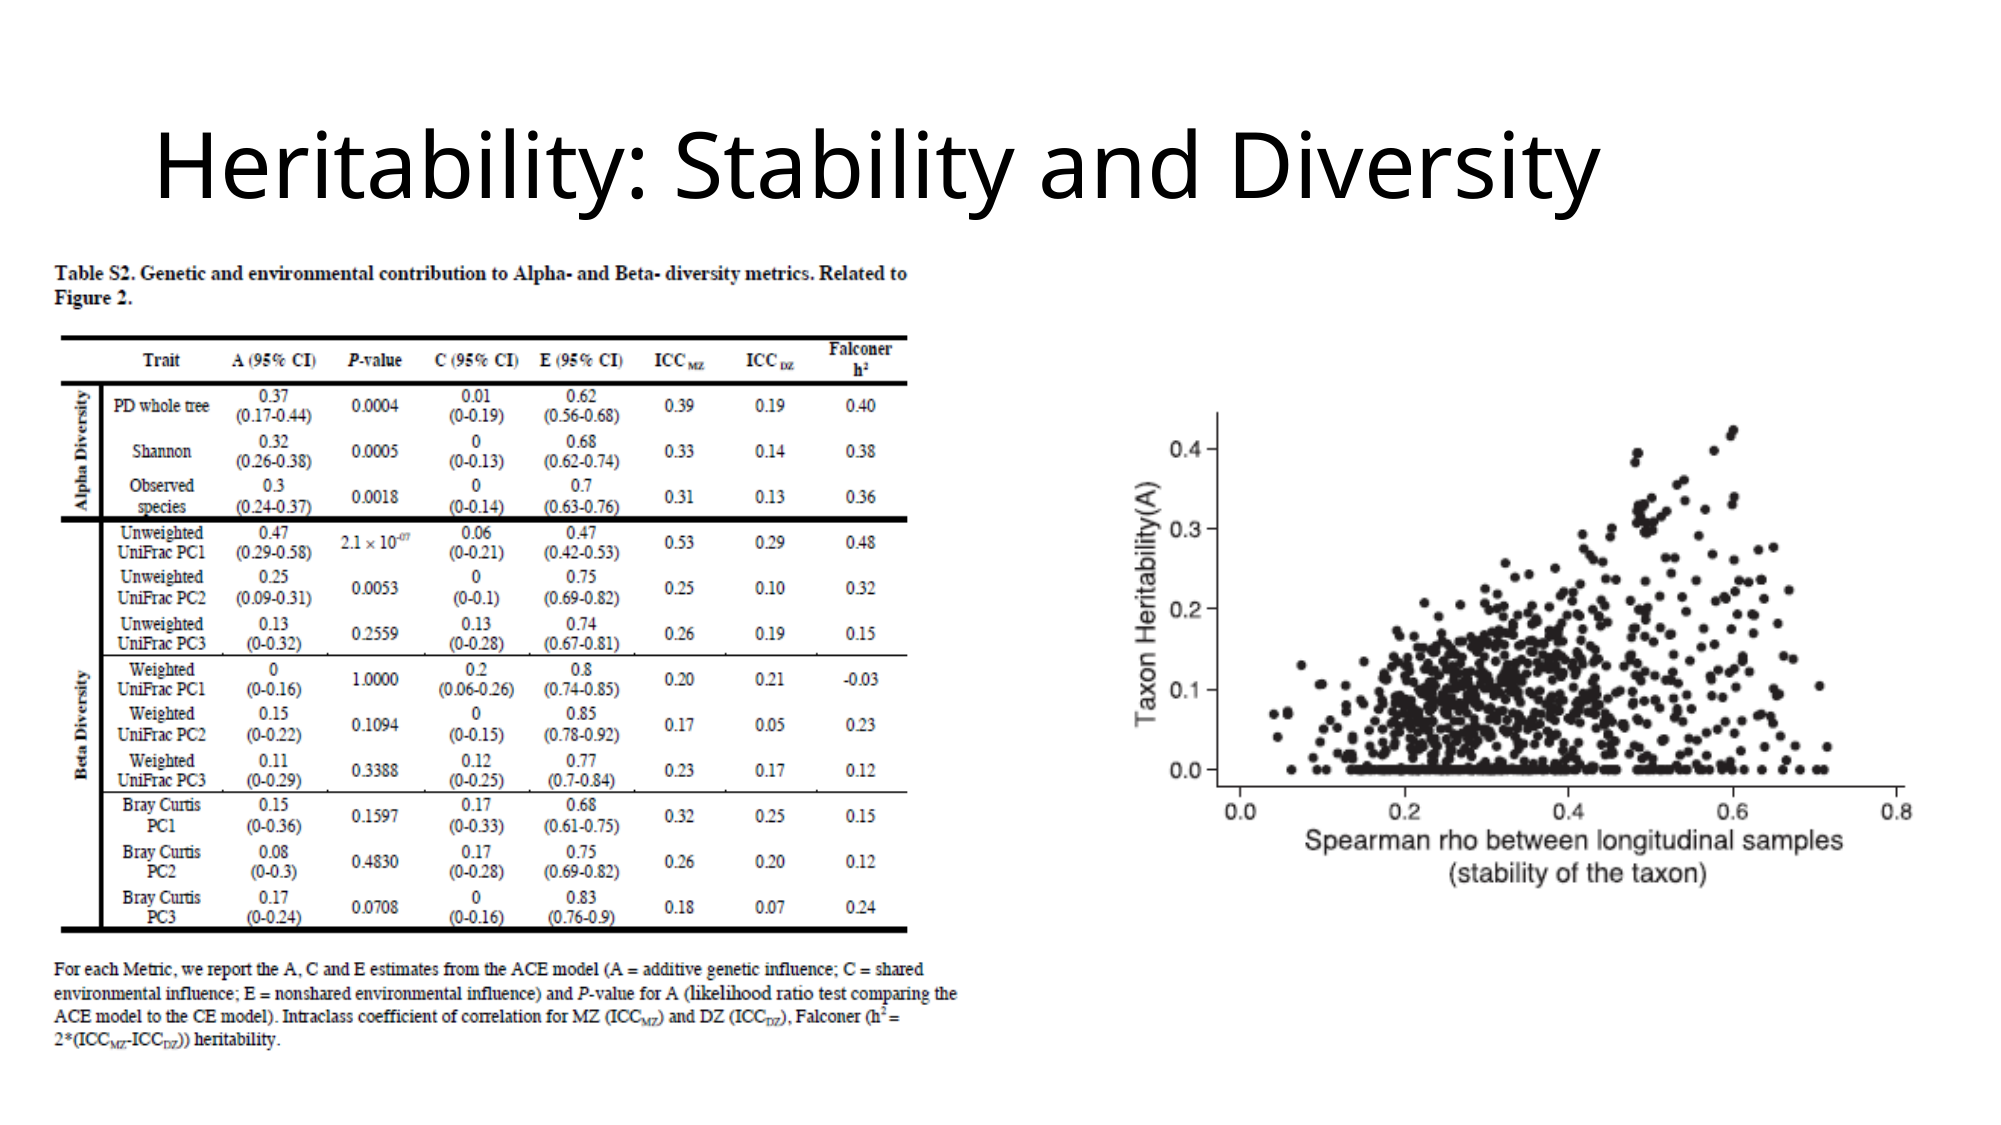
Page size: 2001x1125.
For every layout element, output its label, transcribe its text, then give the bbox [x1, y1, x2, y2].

picture [1102, 384, 1932, 896]
title Heritability: Stability and Diversity [137, 59, 1863, 278]
picture [43, 251, 984, 1073]
